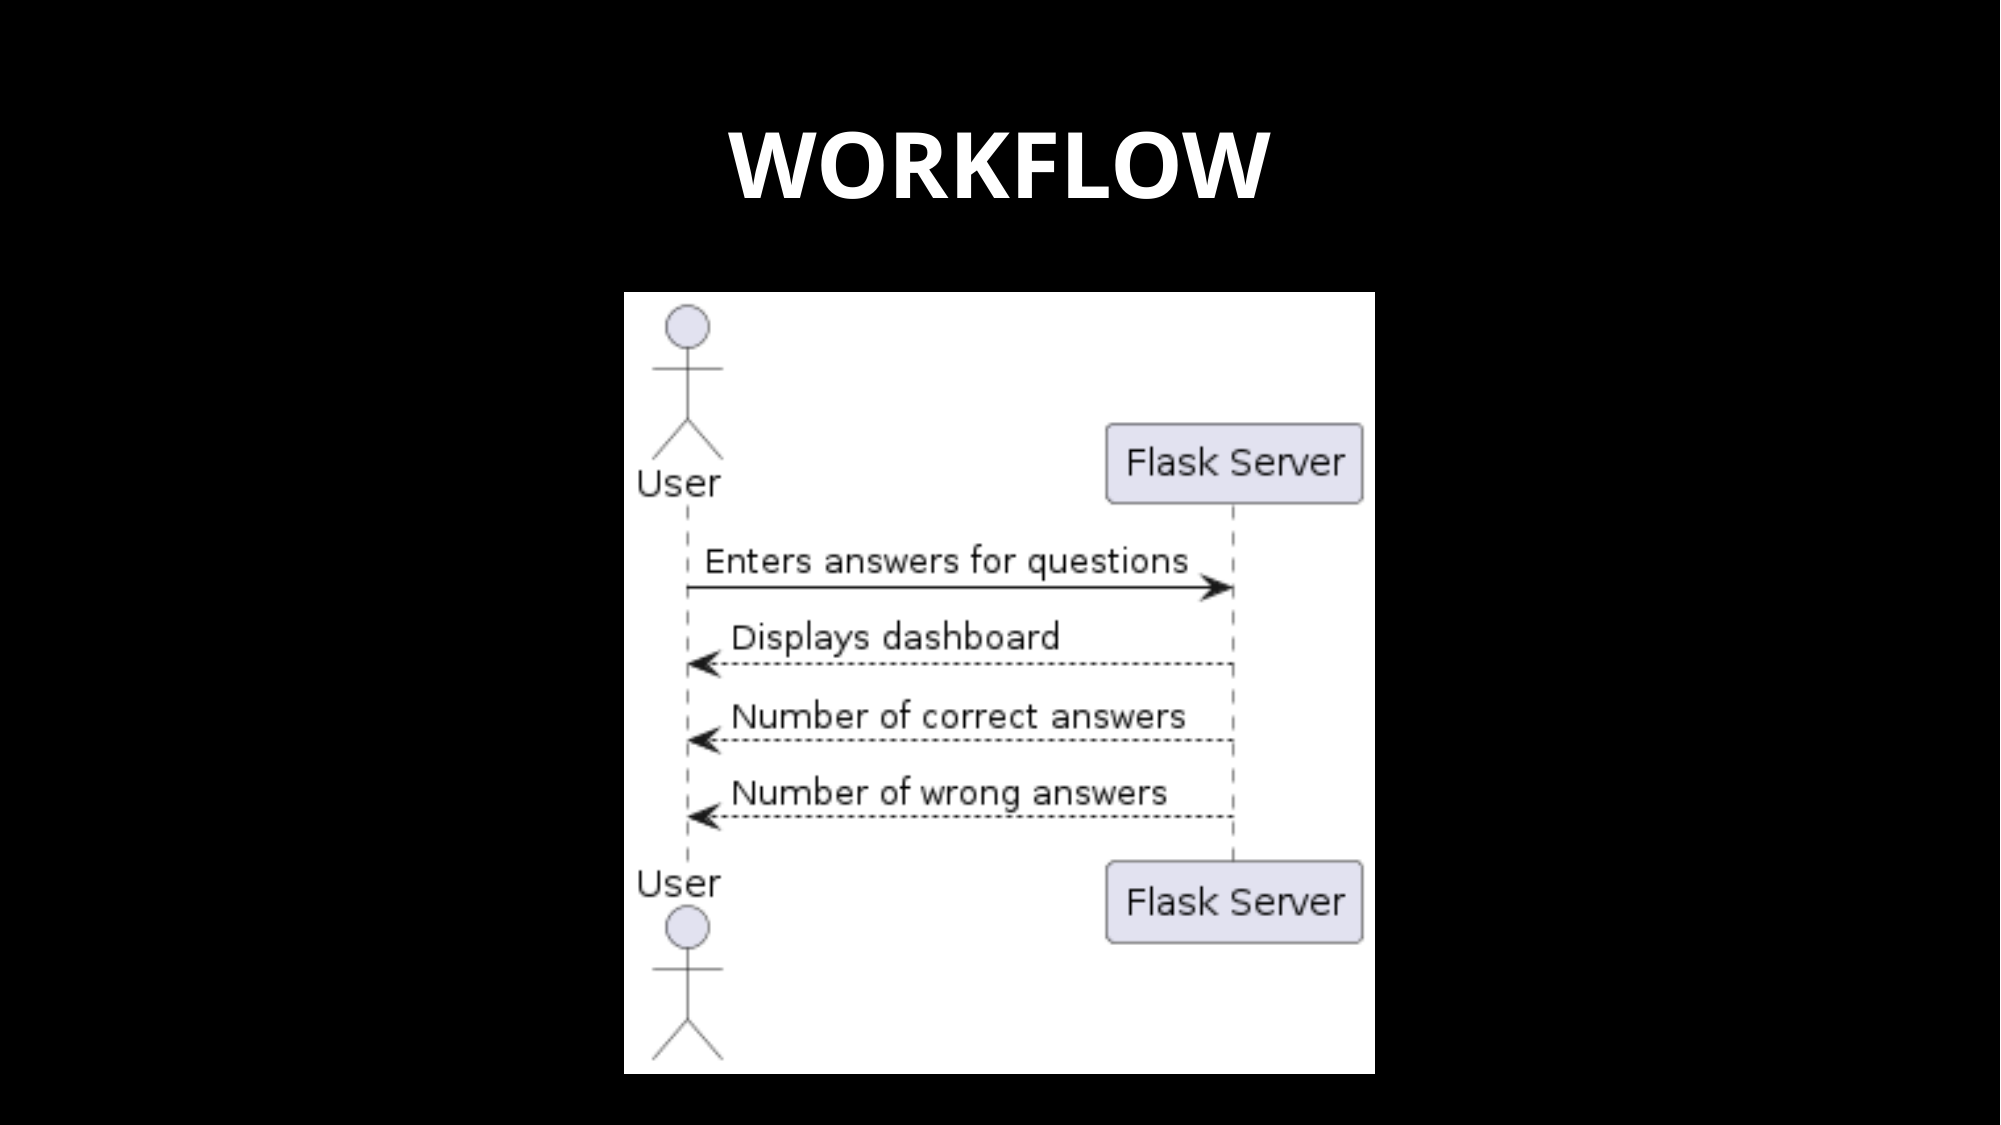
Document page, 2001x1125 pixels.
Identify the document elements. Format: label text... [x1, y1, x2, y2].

title WORKFLOW [137, 59, 1863, 278]
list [624, 292, 1375, 1074]
